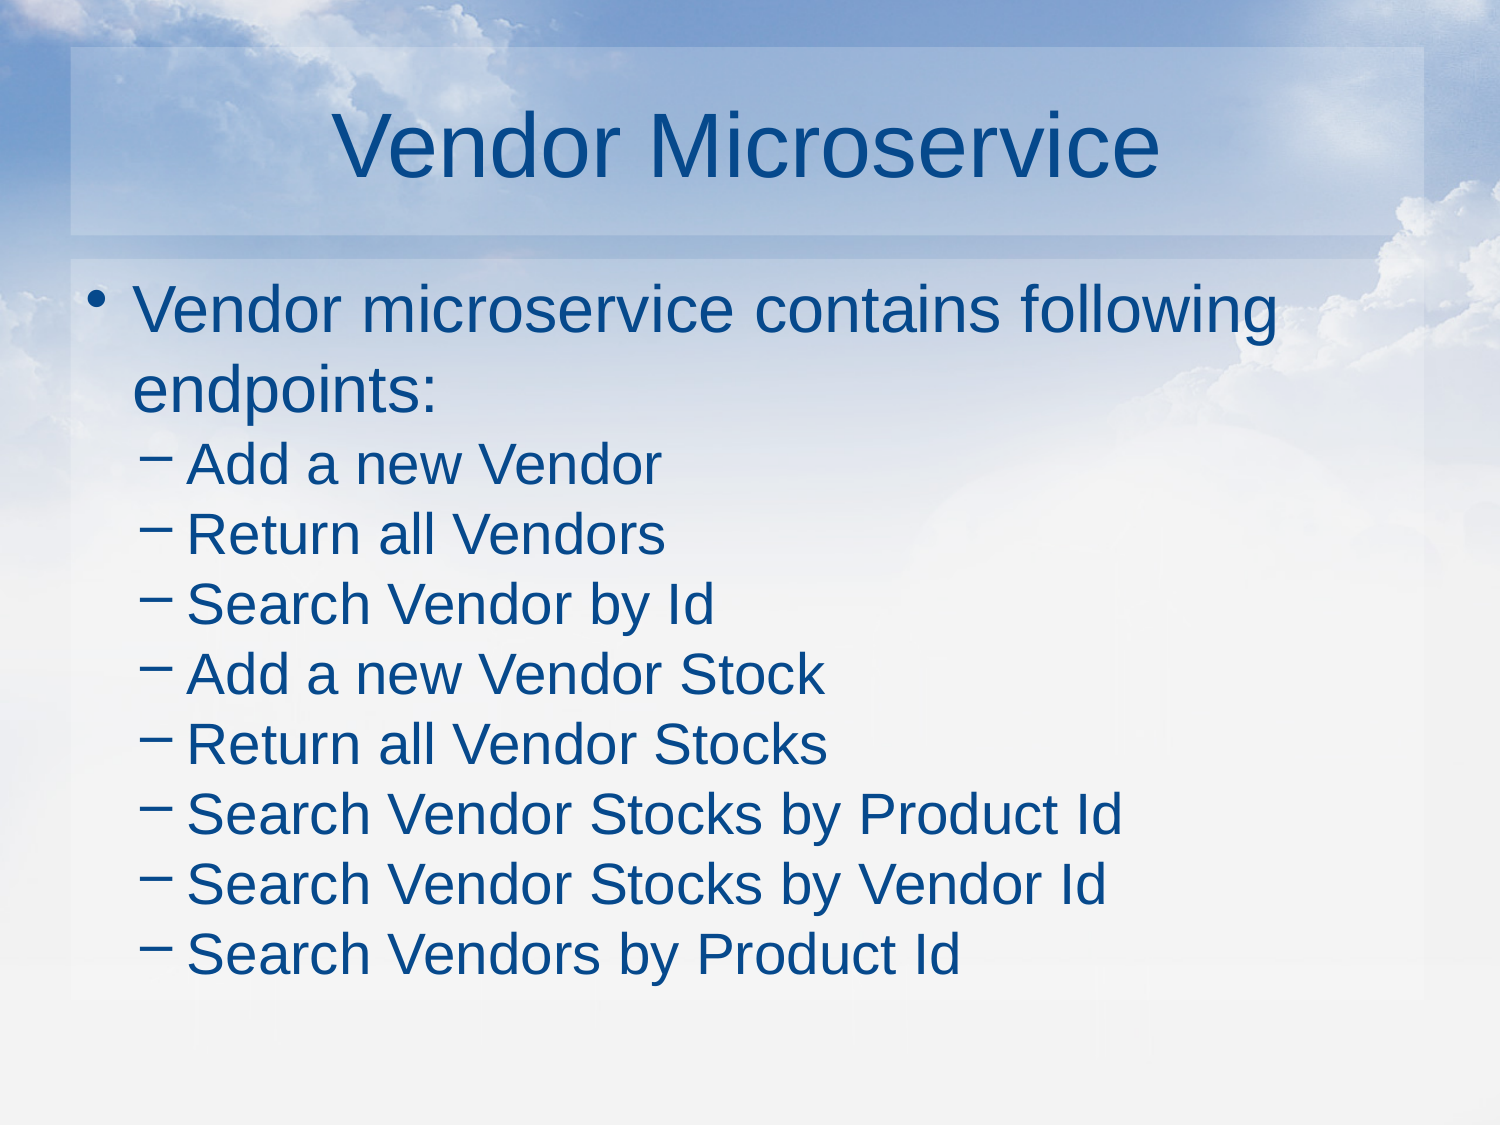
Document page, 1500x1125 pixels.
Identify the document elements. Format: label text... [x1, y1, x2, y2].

picture [0, 0, 1500, 1125]
list Vendor microservice contains following endpoints: Add a new Vendor Return all Vendors Search Vendor by Id Add a new Vendor Stock Return all Vendor Stocks Search Vendor Stocks by Product Id Search Vendor Stocks by Vendor Id Search Vendors by Product Id [70, 258, 1425, 1001]
title Vendor Microservice [70, 47, 1425, 236]
